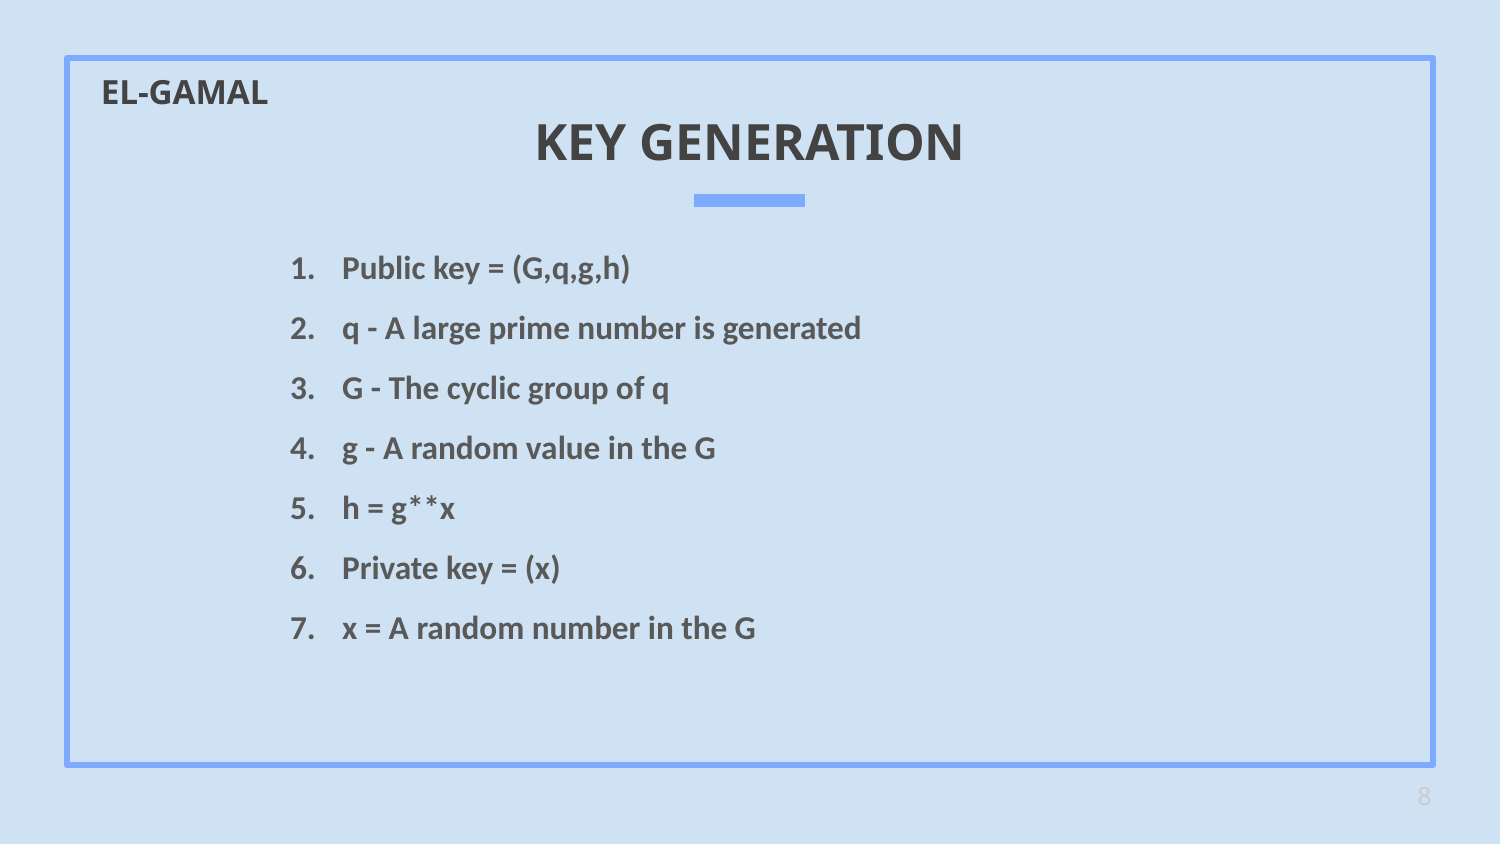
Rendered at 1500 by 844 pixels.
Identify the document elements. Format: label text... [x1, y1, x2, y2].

list Public key = (G,q,g,h) q - A large prime number is generated G - The cyclic group of q g - A random value in the G h = g**x Private key = (x) x = A random number in the G [251, 211, 1438, 734]
title EL-GAMAL [68, 61, 301, 127]
slide_number 8 [1402, 764, 1493, 830]
title KEY GENERATION [0, 35, 1500, 186]
